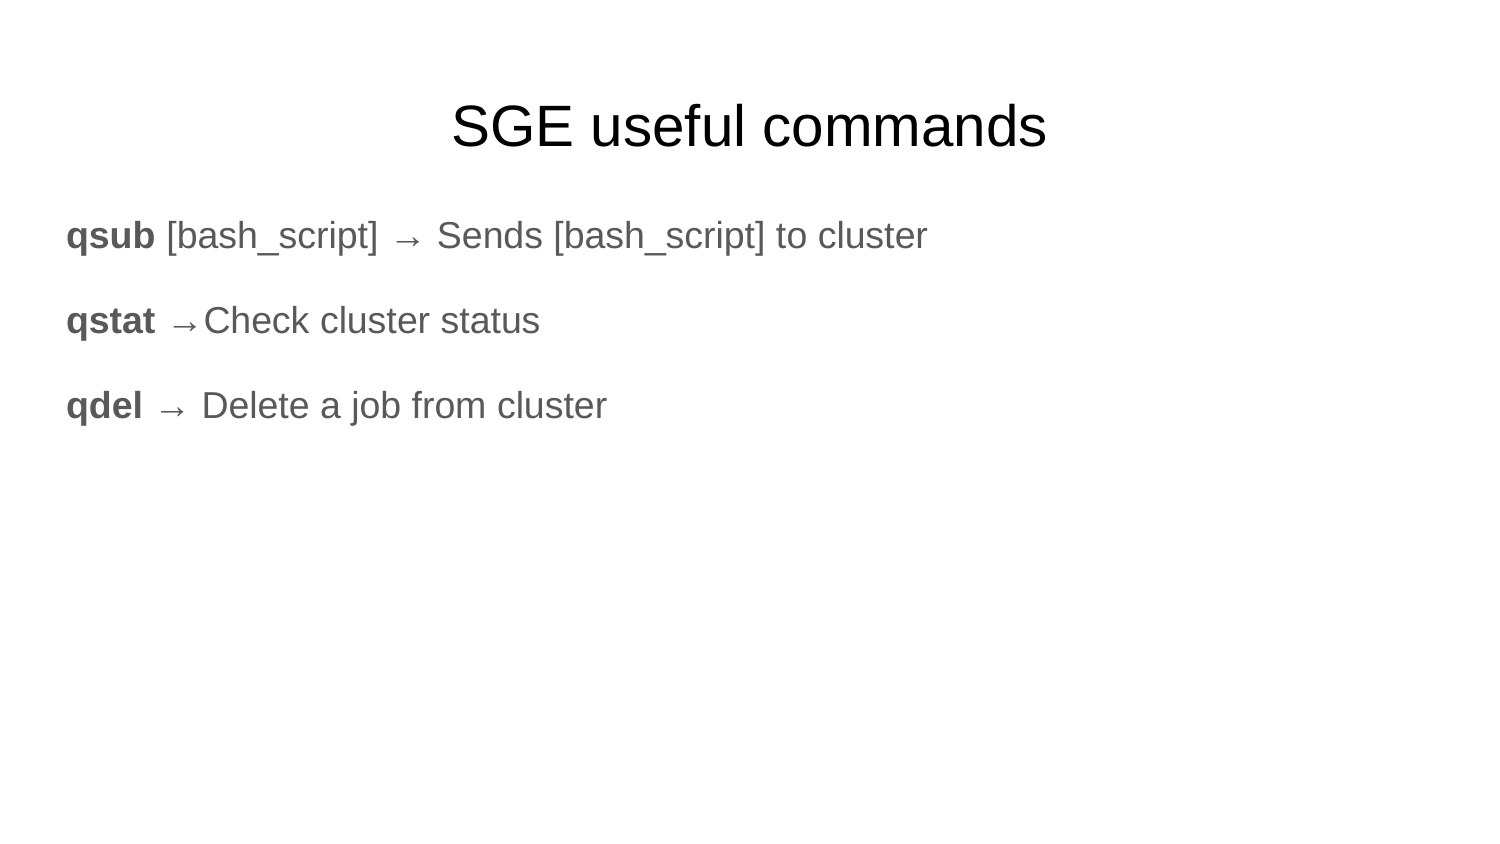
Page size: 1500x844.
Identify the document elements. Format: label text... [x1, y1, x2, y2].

list qsub [bash_script] → Sends [bash_script] to cluster qstat →Check cluster status qdel → Delete a job from cluster [51, 189, 1449, 750]
title SGE useful commands [51, 72, 1449, 167]
